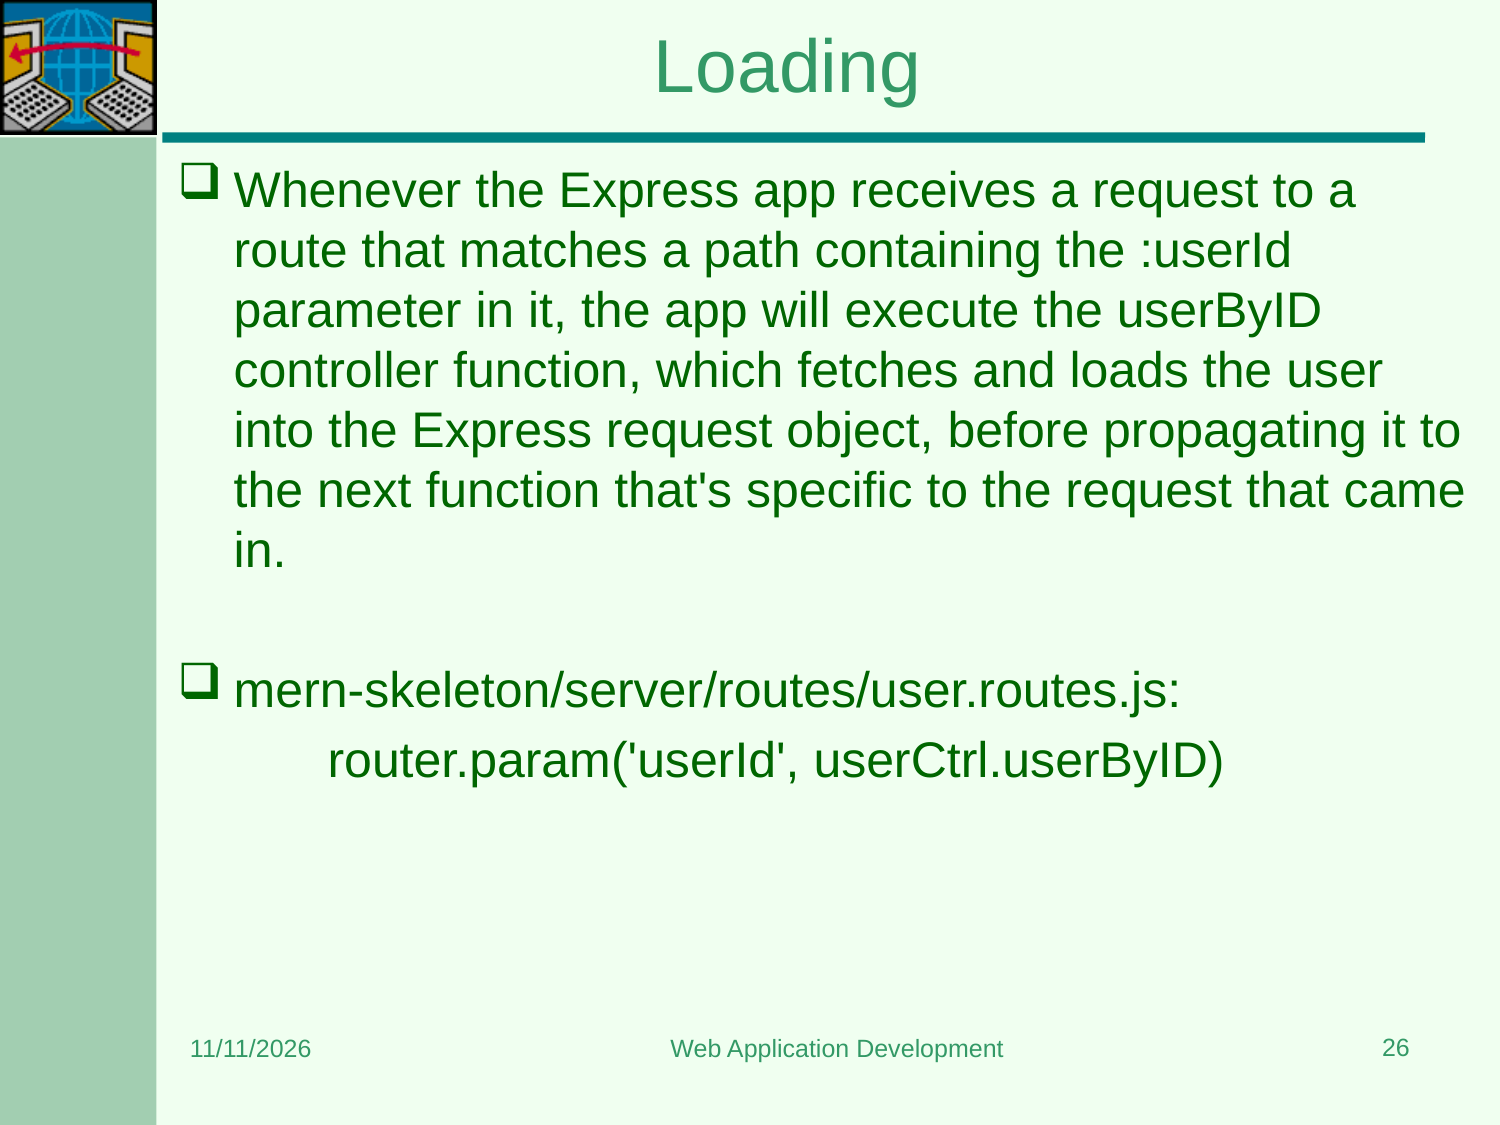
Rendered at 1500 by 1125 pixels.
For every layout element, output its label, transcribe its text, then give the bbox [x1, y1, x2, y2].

footer Web Application Development [462, 1024, 1213, 1104]
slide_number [174, 1024, 438, 1104]
list Whenever the Express app receives a request to a route that matches a path containing the :userId parameter in it, the app will execute the userByID controller function, which fetches and loads the user into the Express request object, before propagating it to the next function that's specific to the request that came in. mern-skeleton/server/routes/user.routes.js: router.param('userId', userCtrl.userByID) [162, 149, 1488, 1013]
title Loading [150, 0, 1425, 125]
picture [0, 0, 157, 135]
slide_number 26 [1237, 1024, 1426, 1103]
